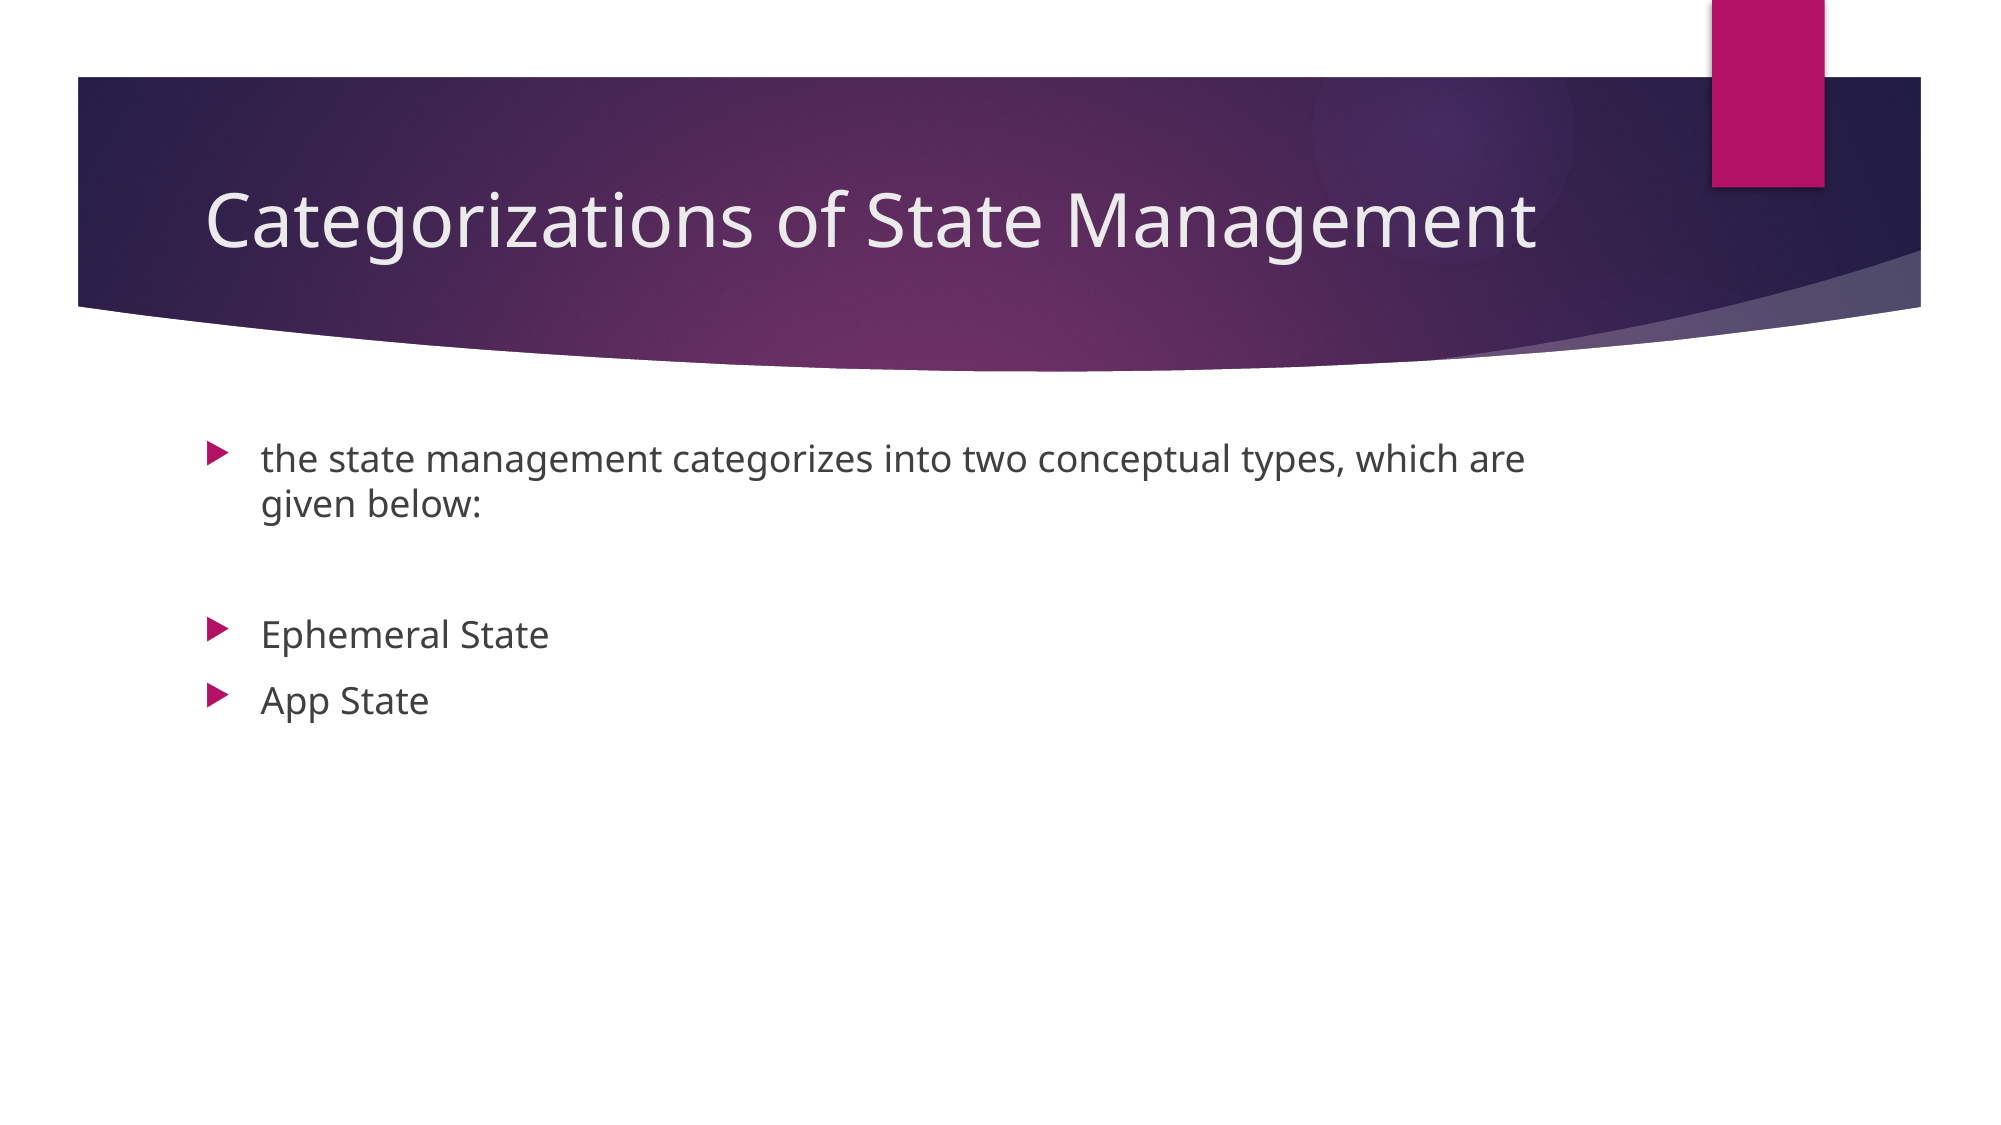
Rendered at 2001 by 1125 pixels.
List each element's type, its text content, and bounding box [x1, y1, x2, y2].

title Categorizations of State Management [189, 159, 1627, 276]
list the state management categorizes into two conceptual types, which are given below: Ephemeral State App State [189, 427, 1638, 988]
